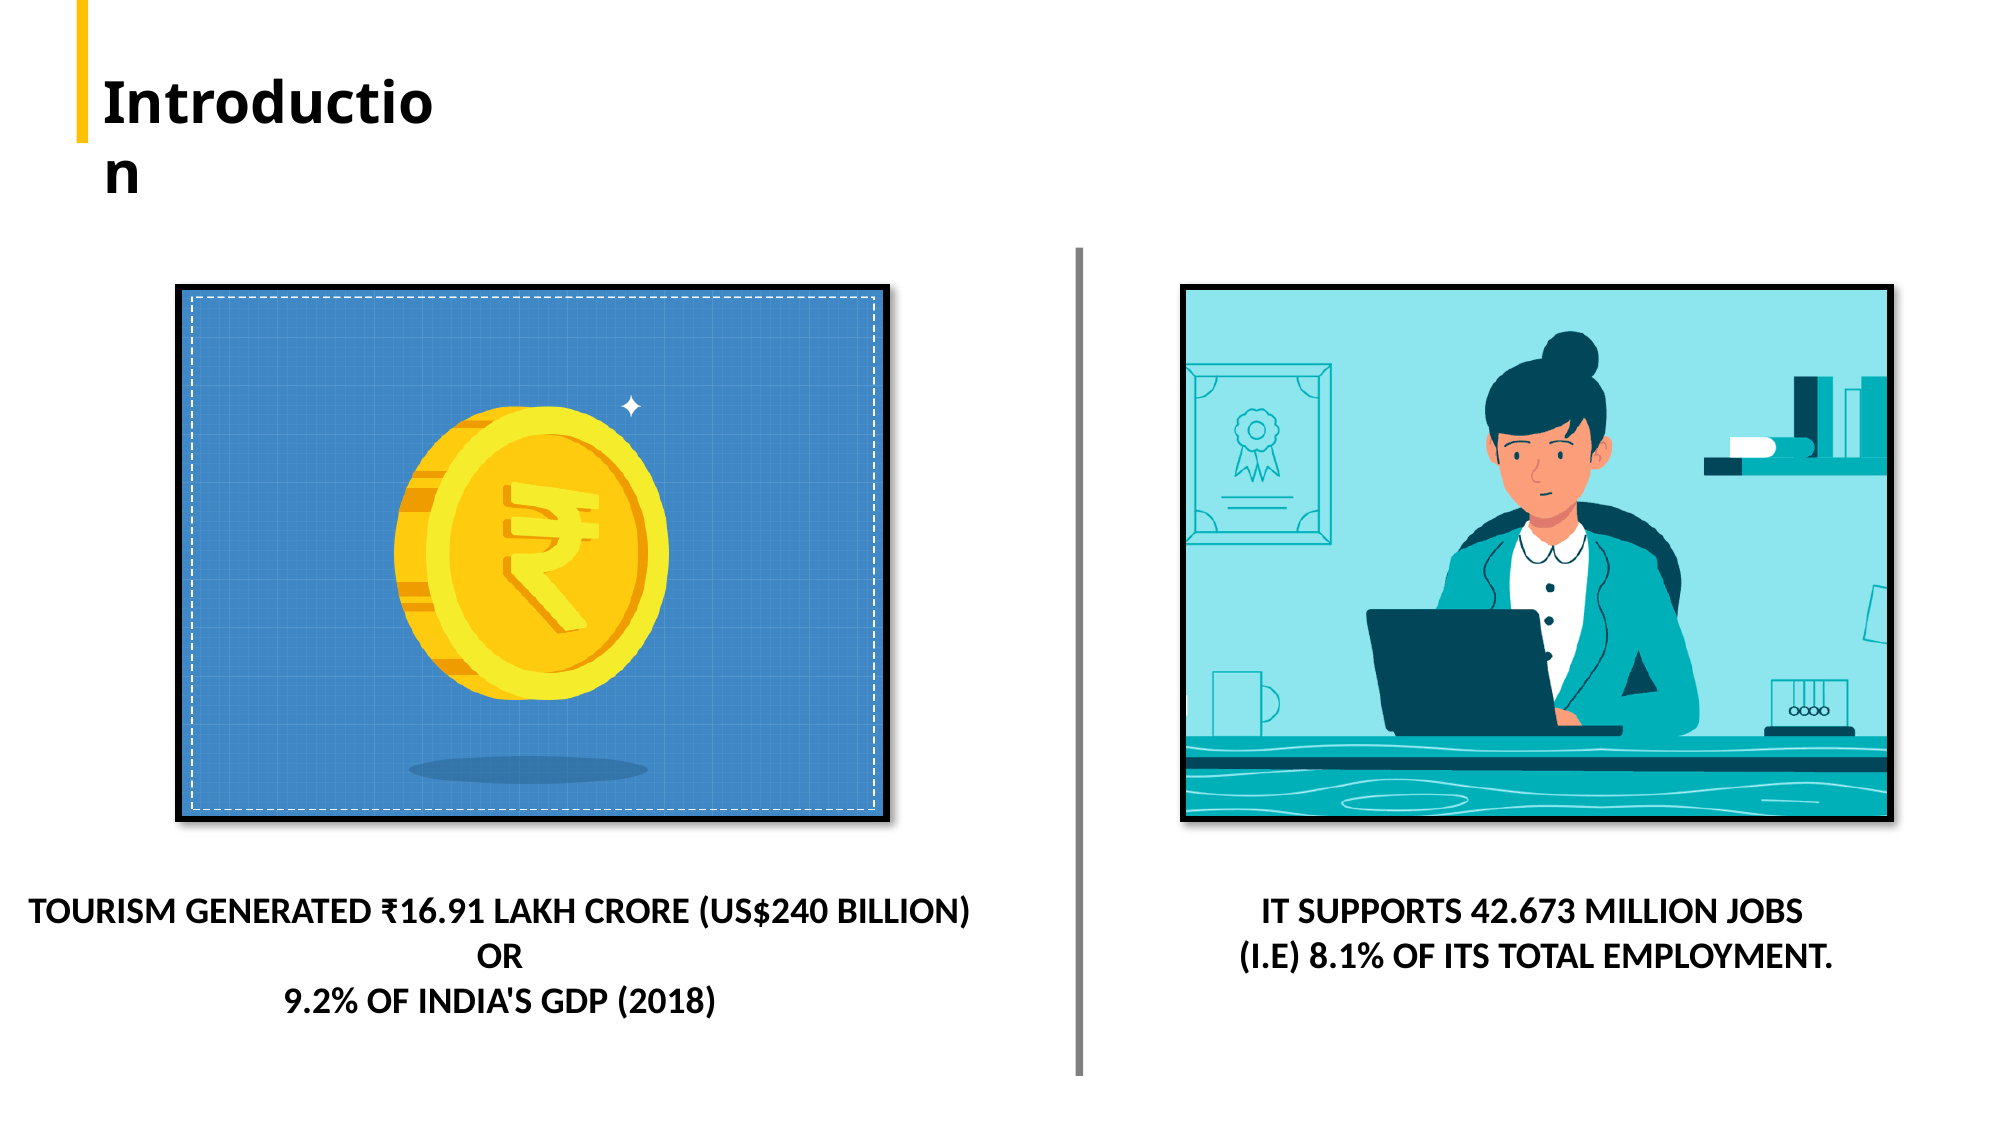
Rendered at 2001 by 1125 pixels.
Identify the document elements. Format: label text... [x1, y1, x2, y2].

text_box TOURISM GENERATED ₹16.91 LAKH CRORE (US$240 BILLION) OR 9.2% OF INDIA'S GDP (2018) [13, 879, 995, 1074]
text_box Introduction [88, 57, 457, 213]
text_box IT SUPPORTS 42.673 MILLION JOBS (I.E) 8.1% OF ITS TOTAL EMPLOYMENT. [1173, 879, 1900, 984]
text_box [76, 0, 89, 144]
picture [1185, 769, 1888, 816]
picture [1185, 289, 1888, 757]
text_box [1075, 247, 1084, 1077]
picture [181, 289, 884, 817]
